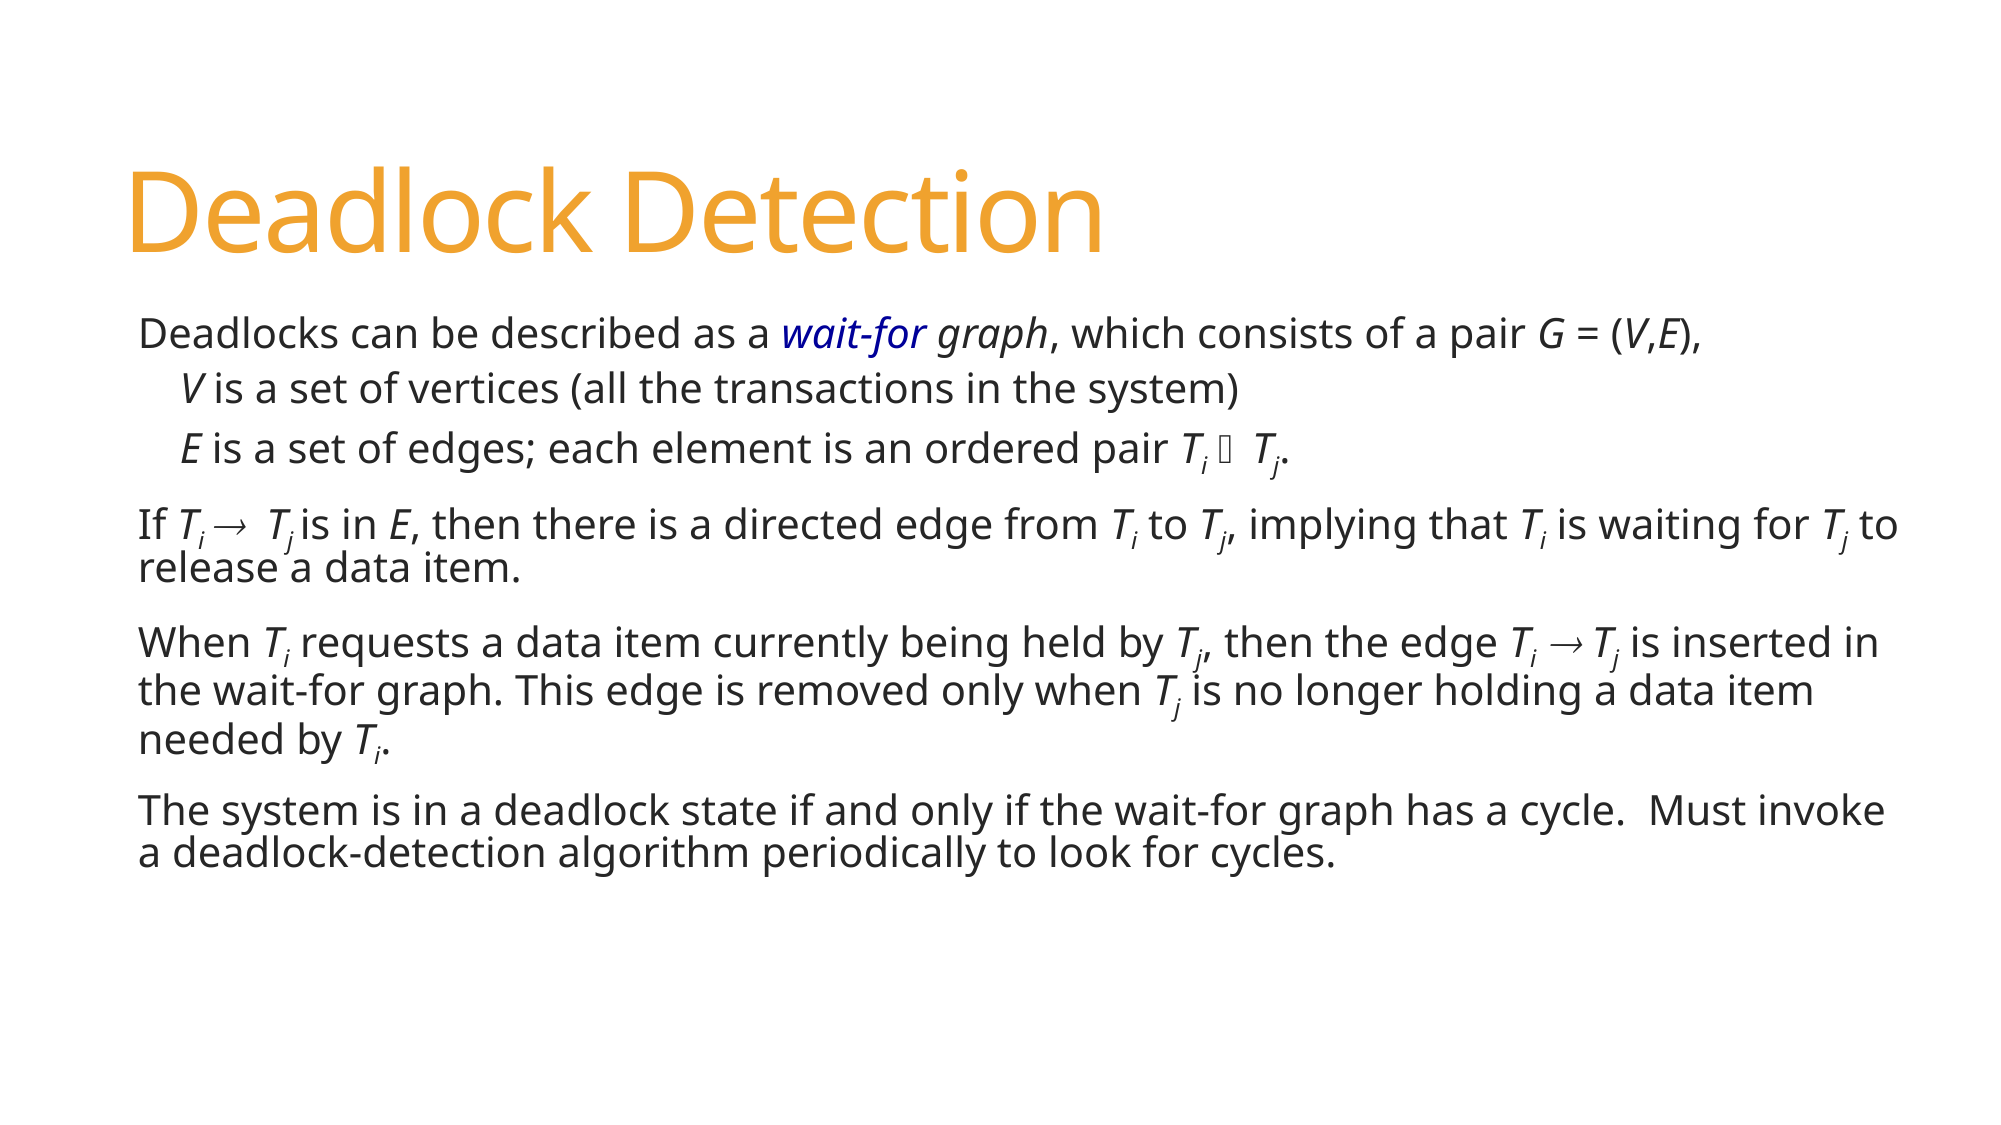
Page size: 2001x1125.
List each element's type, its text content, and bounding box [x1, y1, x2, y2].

title Deadlock Detection [107, 81, 1875, 307]
list Deadlocks can be described as a wait-for graph, which consists of a pair G = (V,E), V is a set of vertices (all the transactions in the system) E is a set of edges; each element is an ordered pair Ti Tj. If Ti  Tj is in E, then there is a directed edge from Ti to Tj, implying that Ti is waiting for Tj to release a data item. When Ti requests a data item currently being held by Tj, then the edge Ti  Tj is inserted in the wait-for graph. This edge is removed only when Tj is no longer holding a data item needed by Ti. The system is in a deadlock state if and only if the wait-for graph has a cycle. Must invoke a deadlock-detection algorithm periodically to look for cycles. [107, 307, 1918, 995]
